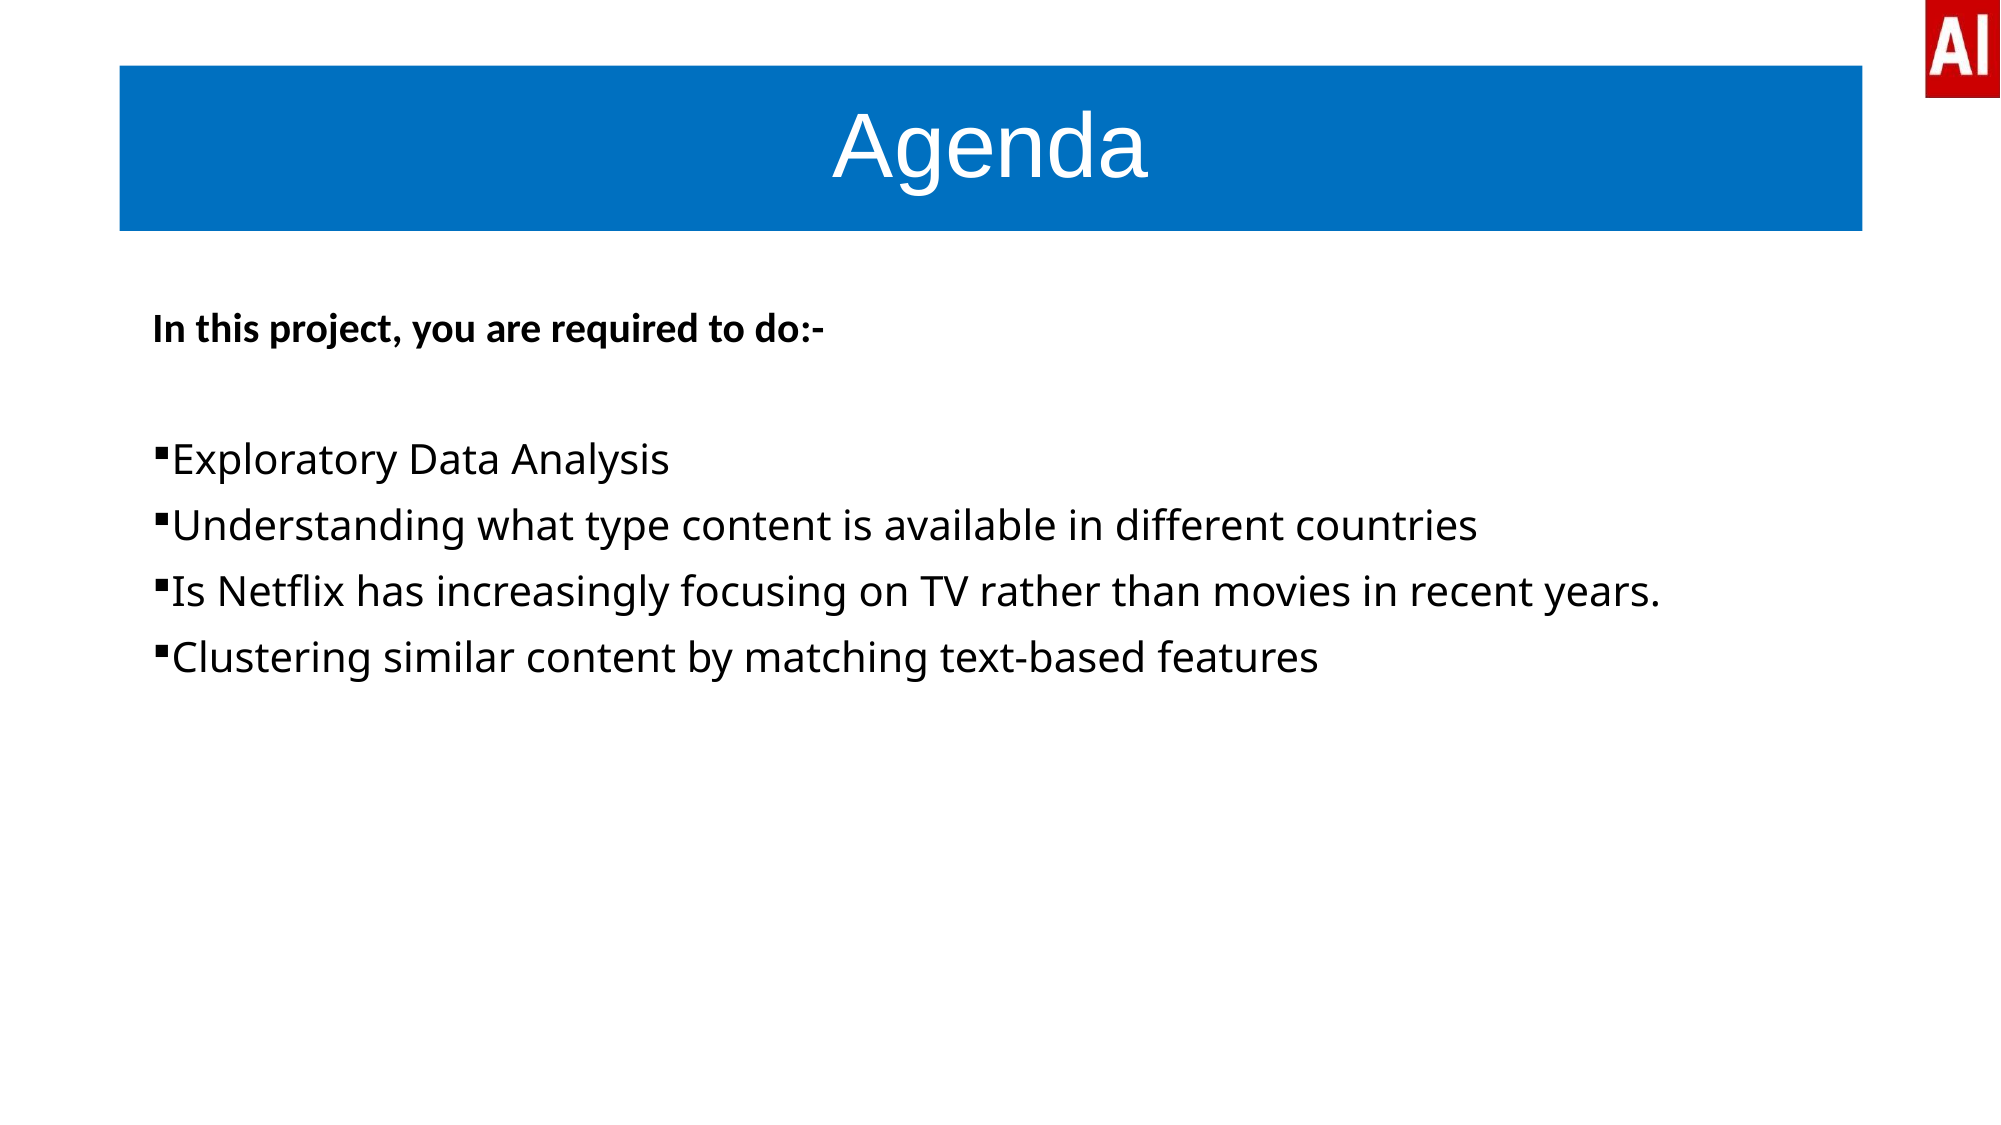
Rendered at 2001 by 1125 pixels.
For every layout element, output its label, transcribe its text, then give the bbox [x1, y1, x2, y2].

list In this project, you are required to do:- Exploratory Data Analysis Understanding what type content is available in different countries Is Netflix has increasingly focusing on TV rather than movies in recent years. Clustering similar content by matching text-based features [137, 299, 1863, 1014]
picture [1924, 0, 2000, 98]
title Agenda [119, 65, 1863, 231]
